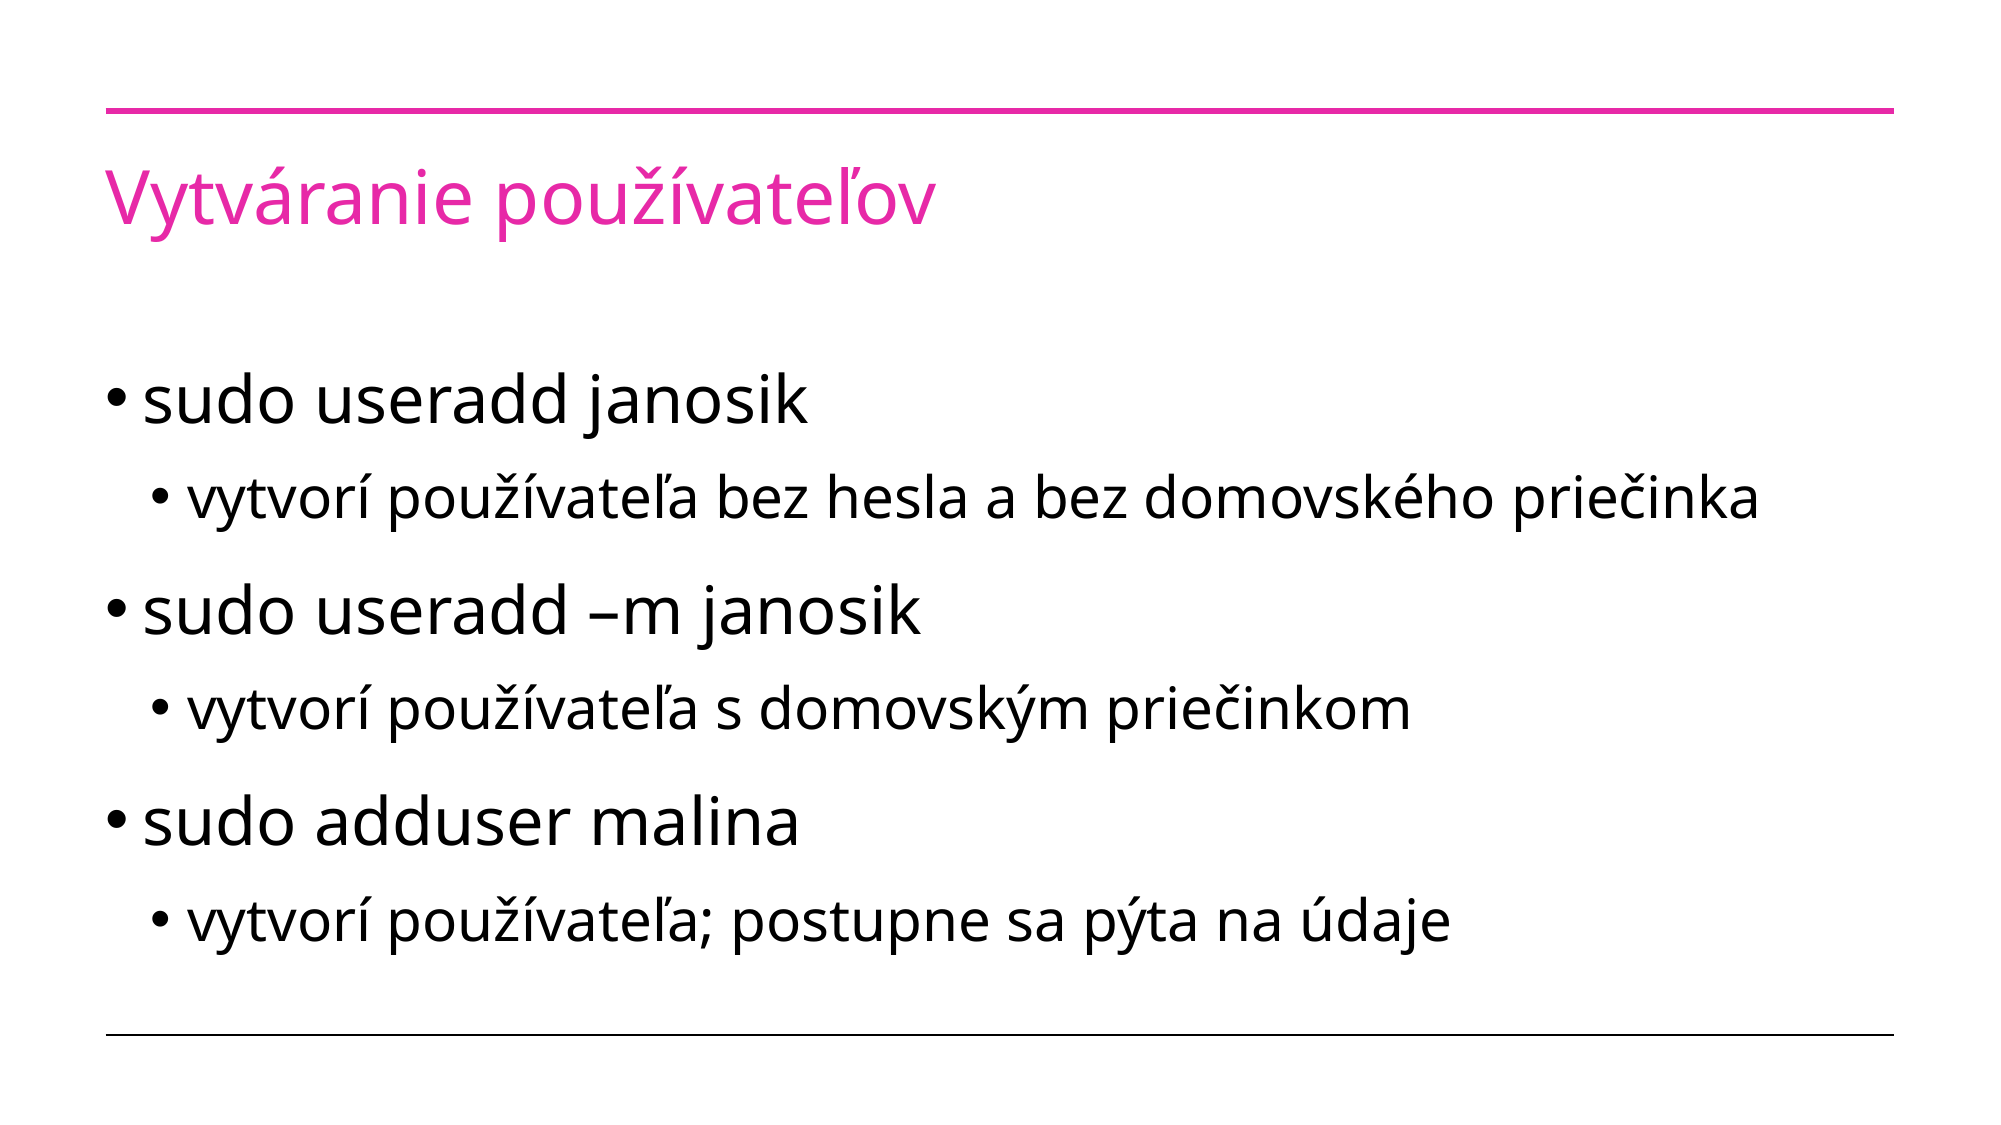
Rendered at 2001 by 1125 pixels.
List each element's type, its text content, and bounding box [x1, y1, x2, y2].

title Vytváranie používateľov [90, 156, 1894, 332]
list sudo useradd janosik vytvorí používateľa bez hesla a bez domovského priečinka sudo useradd –m janosik vytvorí používateľa s domovským priečinkom sudo adduser malina vytvorí používateľa; postupne sa pýta na údaje [90, 332, 1894, 994]
